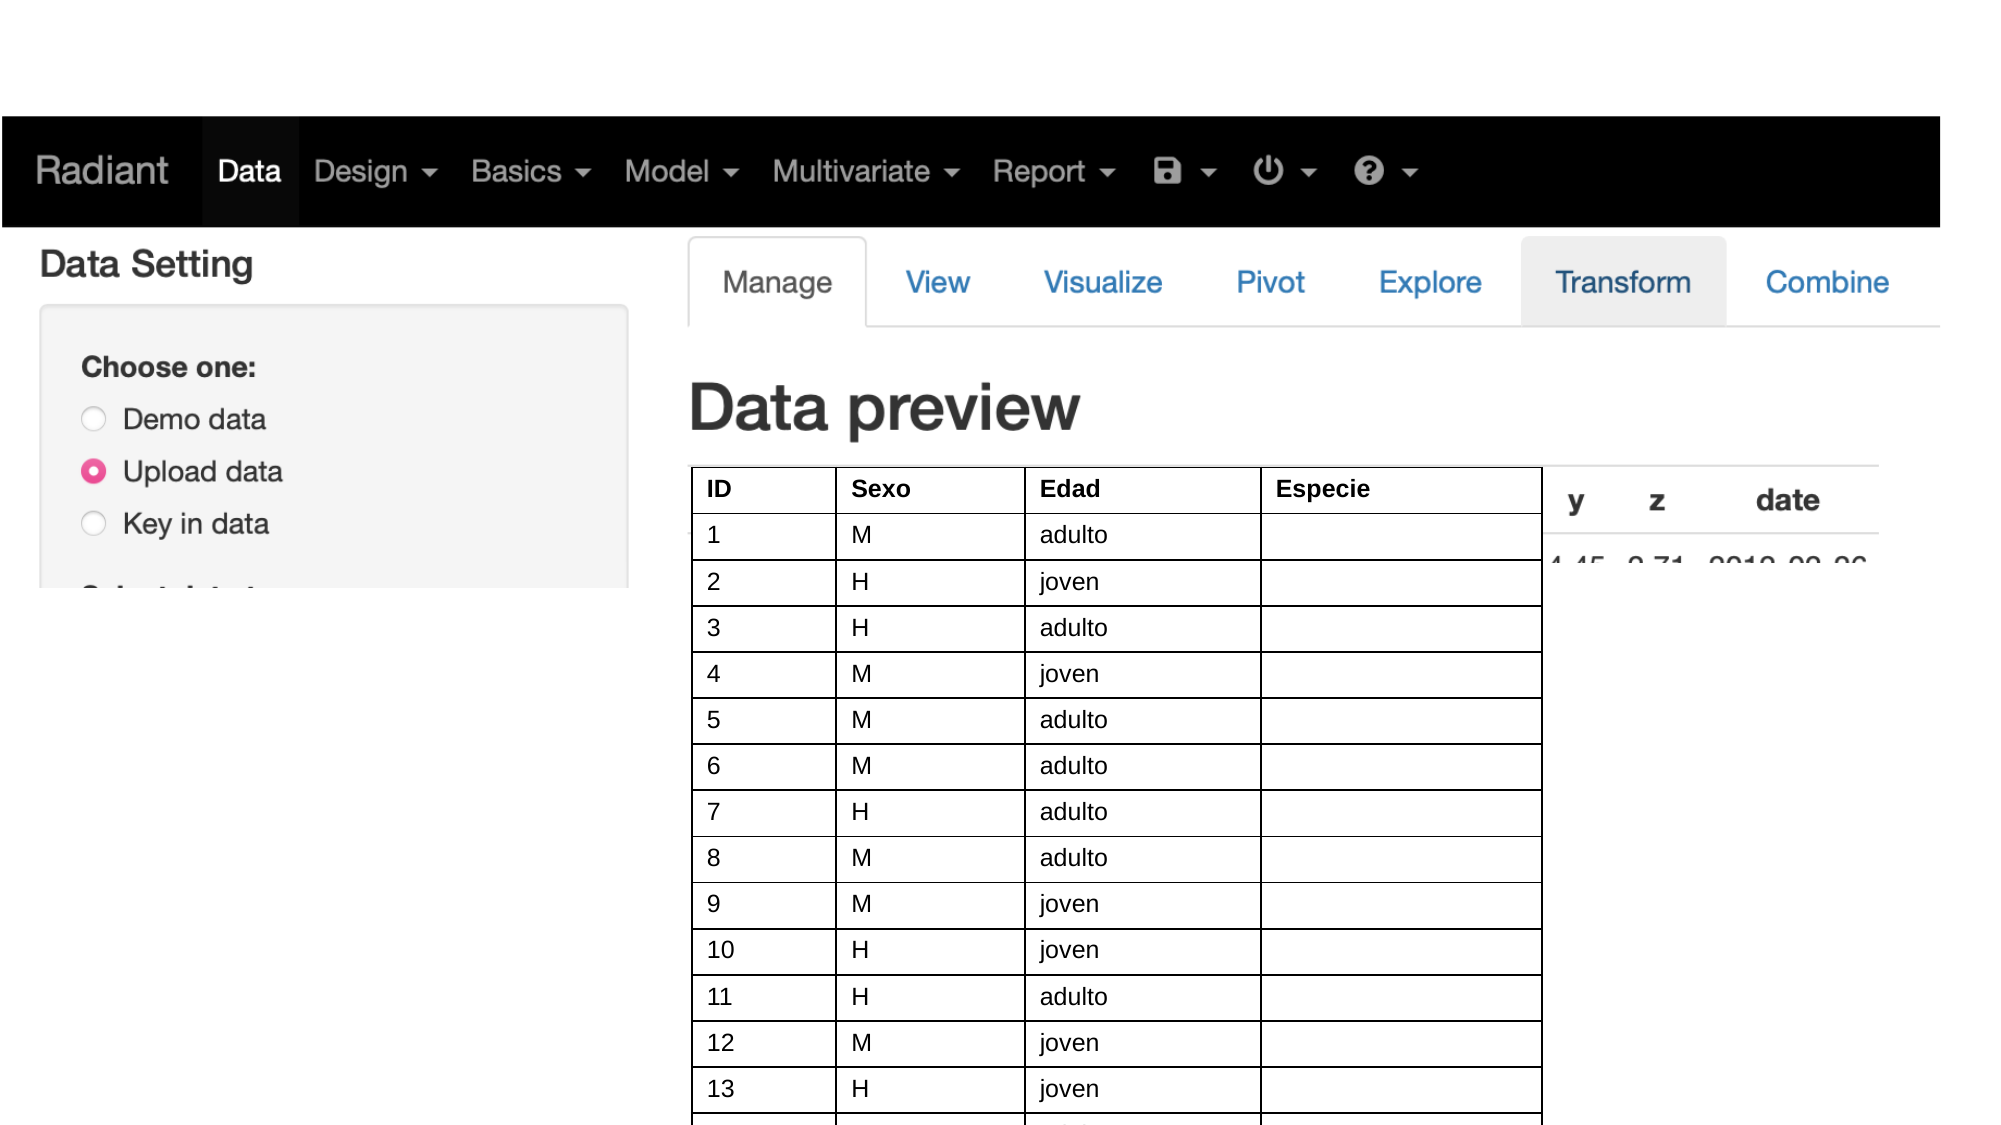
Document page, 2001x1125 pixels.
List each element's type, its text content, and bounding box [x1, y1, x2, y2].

table_cell H [837, 563, 1024, 605]
table_cell adulto [1026, 607, 1260, 651]
table_cell M [837, 1022, 1024, 1066]
table_cell joven [1026, 653, 1260, 697]
picture [0, 112, 1941, 588]
table_cell 7 [693, 791, 835, 836]
table_cell M [837, 837, 1024, 882]
table_cell [1262, 653, 1541, 697]
table_cell 10 [693, 930, 835, 974]
table_cell [1262, 930, 1541, 974]
table_cell joven [1026, 1022, 1260, 1066]
table_cell [1262, 607, 1541, 651]
table_cell [1262, 791, 1541, 836]
table_cell 6 [693, 745, 835, 789]
table_cell [1262, 883, 1541, 928]
table_cell M [837, 699, 1024, 743]
table_cell adulto [1026, 1114, 1260, 1125]
table_cell 11 [693, 976, 835, 1020]
table_cell adulto [1026, 976, 1260, 1020]
table_cell H [837, 607, 1024, 651]
table_cell [1262, 1022, 1541, 1066]
table_cell 12 [693, 1022, 835, 1066]
table_cell H [837, 791, 1024, 836]
table_cell 2 [693, 563, 835, 605]
table_cell 4 [693, 653, 835, 697]
table_cell M [837, 745, 1024, 789]
table_cell joven [1026, 1068, 1260, 1112]
table_cell adulto [1026, 699, 1260, 743]
table_cell 5 [693, 699, 835, 743]
table_cell [1262, 976, 1541, 1020]
table_cell joven [1026, 563, 1260, 605]
table_cell [1262, 745, 1541, 789]
table_cell M [837, 653, 1024, 697]
table_cell 8 [693, 837, 835, 882]
table_cell H [837, 1068, 1024, 1112]
table_cell [1262, 563, 1541, 605]
table_cell 9 [693, 883, 835, 928]
table_cell 3 [693, 607, 835, 651]
table_cell H [837, 930, 1024, 974]
table_cell [1262, 1068, 1541, 1112]
table_cell joven [1026, 883, 1260, 928]
table_cell [1262, 837, 1541, 882]
table_cell [1262, 699, 1541, 743]
table_cell adulto [1026, 745, 1260, 789]
table_cell H [837, 976, 1024, 1020]
table_cell adulto [1026, 837, 1260, 882]
table_cell M [837, 1114, 1024, 1125]
table_cell adulto [1026, 791, 1260, 836]
table_cell 13 [693, 1068, 835, 1112]
table_cell [1262, 1114, 1541, 1125]
table_cell M [837, 883, 1024, 928]
table_cell 14 [693, 1114, 835, 1125]
table_cell joven [1026, 930, 1260, 974]
